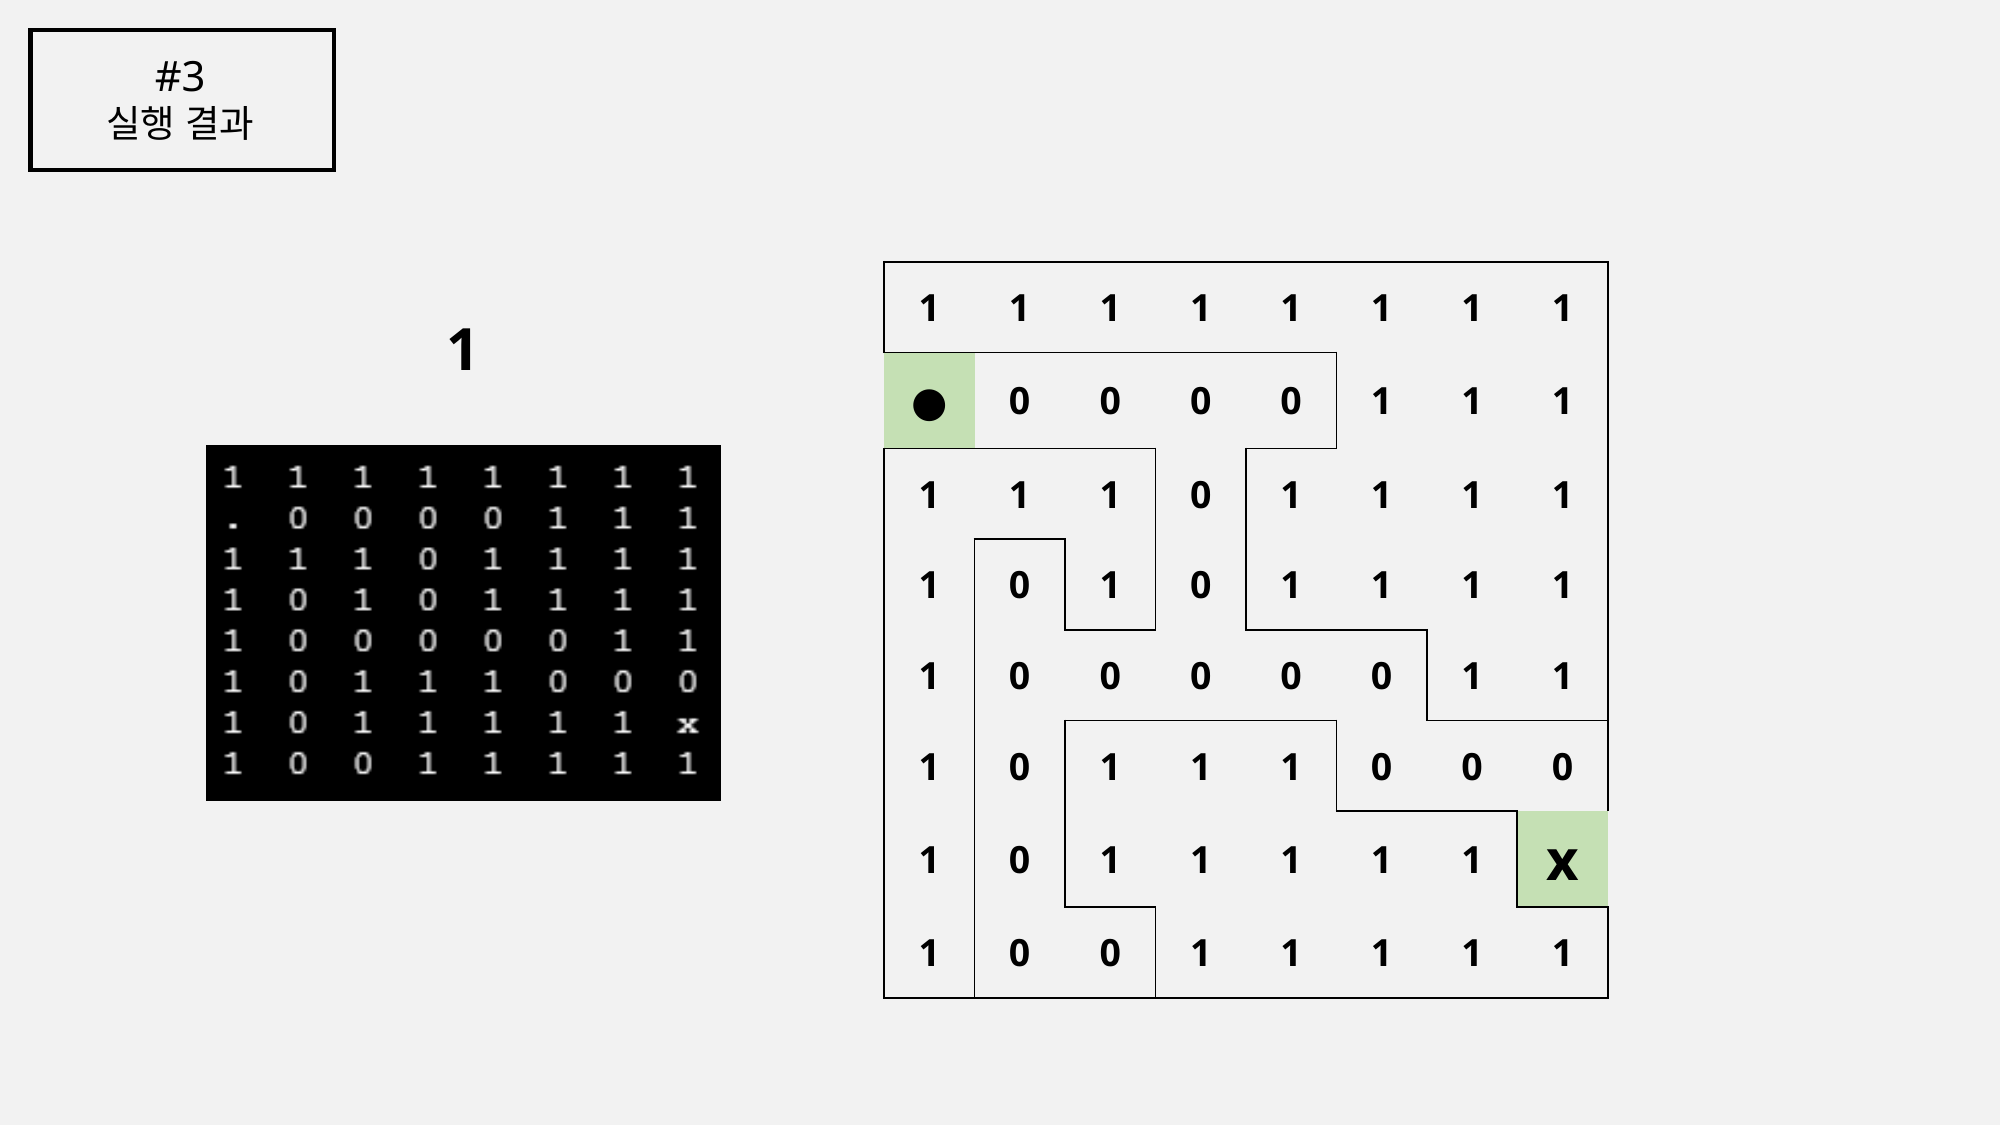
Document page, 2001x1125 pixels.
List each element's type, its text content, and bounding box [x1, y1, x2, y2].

table_cell ● [884, 353, 975, 448]
table_cell 1 [1337, 352, 1427, 448]
table_cell 1 [1517, 630, 1607, 720]
table_cell 1 [1427, 352, 1517, 448]
table_cell 1 [1155, 811, 1246, 907]
table_cell 0 [975, 630, 1065, 720]
text_box [29, 29, 335, 42]
table_cell 0 [975, 540, 1064, 630]
table_header 1 [1155, 263, 1246, 352]
table_header 1 [1246, 263, 1336, 352]
table_cell 1 [885, 720, 974, 811]
table_cell 1 [1065, 449, 1155, 539]
table_cell 1 [1517, 352, 1607, 448]
table_header 1 [1517, 263, 1607, 352]
table_cell 1 [1517, 539, 1607, 630]
text_box [29, 153, 335, 171]
table_cell 1 [1517, 908, 1607, 997]
table_cell 1 [1336, 907, 1427, 997]
table_cell 1 [1336, 812, 1427, 907]
table_header 1 [1336, 263, 1427, 352]
table_cell 1 [1155, 721, 1246, 811]
table_cell 0 [1155, 353, 1246, 448]
table_cell 0 [975, 907, 1065, 997]
table_cell 1 [885, 539, 974, 630]
table_cell 0 [975, 811, 1064, 907]
table_header 1 [885, 263, 975, 352]
table_cell 1 [1246, 907, 1336, 997]
text_box #3 실행 결과 [24, 42, 336, 153]
table_cell 0 [1065, 631, 1155, 720]
table_cell 0 [1517, 721, 1607, 811]
table_cell 1 [1428, 630, 1517, 720]
table_cell 1 [1517, 448, 1607, 539]
table_header 1 [1427, 263, 1517, 352]
table_cell 0 [1336, 631, 1426, 720]
table_cell 0 [1156, 448, 1245, 539]
table_cell 1 [885, 449, 975, 539]
table_cell 1 [1246, 811, 1336, 907]
table_cell 0 [1427, 721, 1517, 810]
table_cell 1 [975, 449, 1065, 538]
table_cell 0 [1155, 630, 1246, 720]
table_cell 0 [1156, 539, 1245, 630]
table_cell 1 [1336, 448, 1427, 539]
table_header 1 [1065, 263, 1155, 352]
table_cell 0 [1246, 353, 1336, 448]
table_cell 1 [1066, 811, 1155, 906]
text_box 1 [394, 304, 533, 390]
table_header 1 [975, 263, 1065, 352]
table_cell 1 [1336, 539, 1427, 629]
table_cell 0 [1065, 908, 1155, 997]
table_cell 1 [1246, 721, 1336, 811]
table_cell 1 [1427, 539, 1517, 630]
table_cell 1 [885, 630, 974, 720]
table_cell x [1518, 811, 1608, 906]
picture [206, 445, 721, 801]
table_cell 1 [1427, 907, 1517, 997]
table_cell 1 [1156, 907, 1246, 997]
table_cell 1 [1247, 539, 1336, 629]
table_cell 0 [975, 353, 1065, 448]
table_cell 1 [1066, 539, 1155, 629]
table_cell 1 [1247, 449, 1336, 539]
table_cell 0 [1065, 353, 1155, 448]
table_cell 1 [885, 811, 974, 907]
table_cell 1 [885, 907, 974, 997]
table_cell 1 [1066, 721, 1155, 811]
table_cell 0 [1246, 631, 1336, 720]
table_cell 1 [1427, 448, 1517, 539]
table_cell 0 [975, 720, 1064, 811]
table_cell 1 [1427, 812, 1516, 907]
table_cell 0 [1337, 720, 1427, 810]
